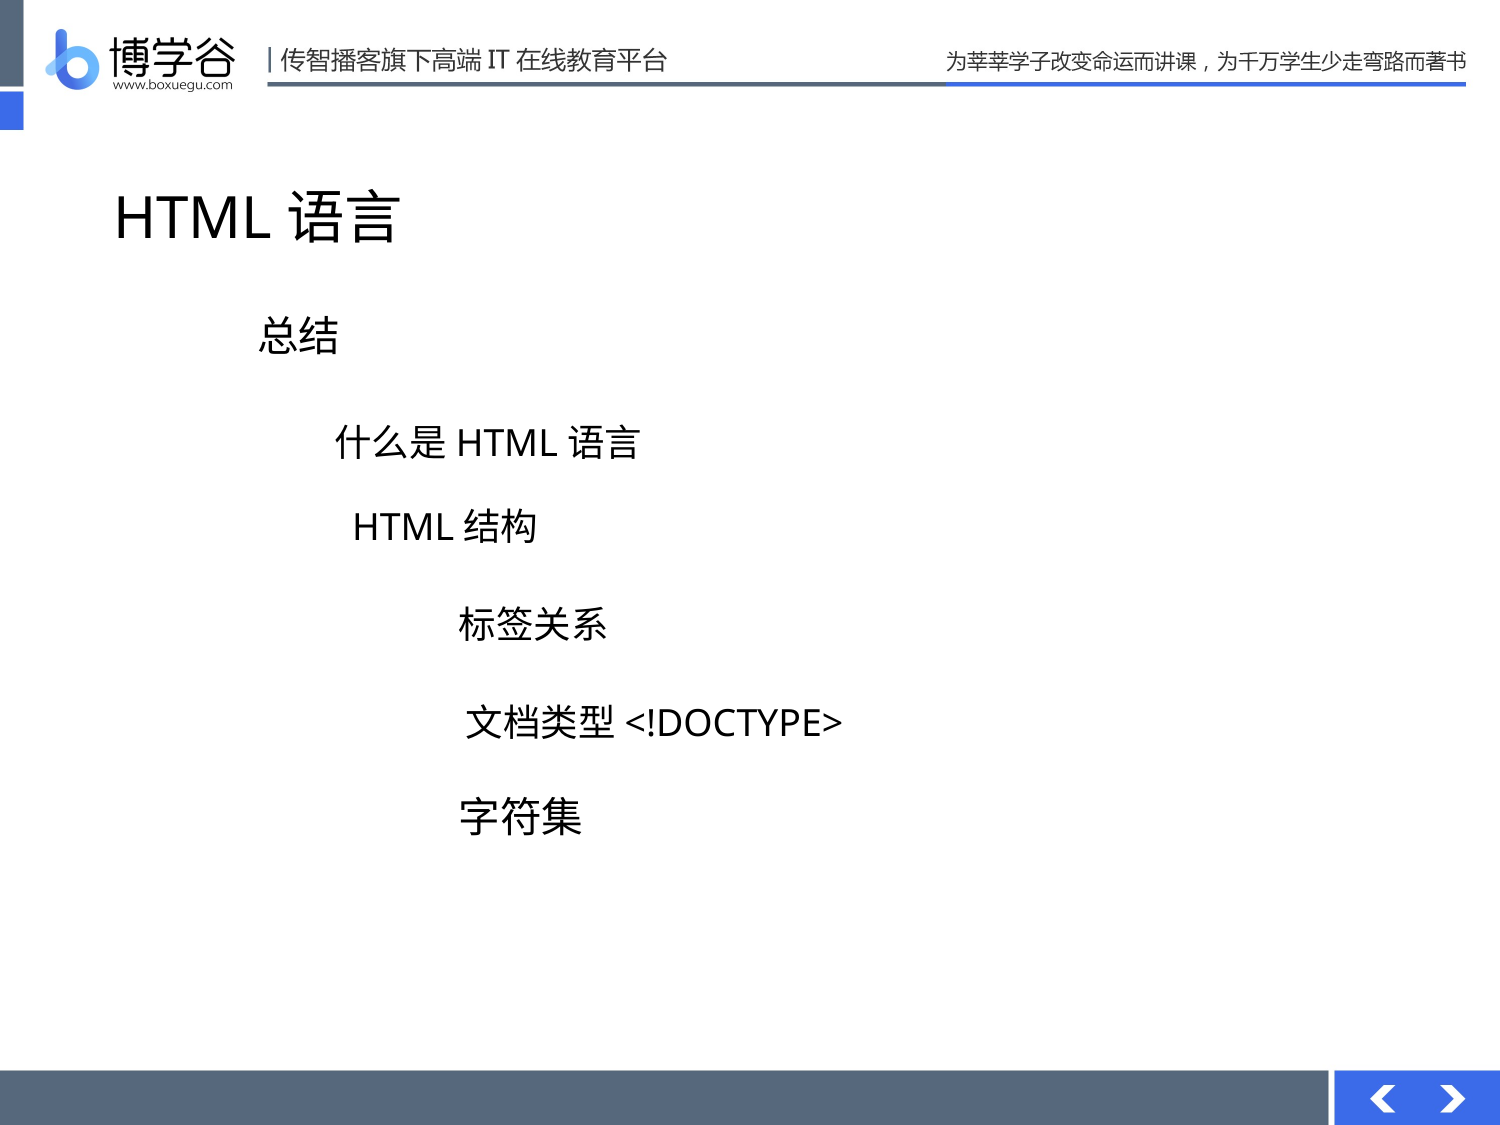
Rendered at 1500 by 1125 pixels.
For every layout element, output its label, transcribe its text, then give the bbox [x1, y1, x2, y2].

text_box HTML语言 [98, 172, 418, 258]
text_box 字符集 [443, 783, 599, 849]
text_box 标签关系 [443, 593, 624, 654]
text_box 文档类型<!DOCTYPE> [450, 691, 859, 751]
text_box 总结 [242, 302, 356, 368]
picture [0, 0, 1500, 1125]
text_box 什么是HTML语言 [319, 411, 657, 472]
text_box HTML结构 [337, 495, 553, 556]
